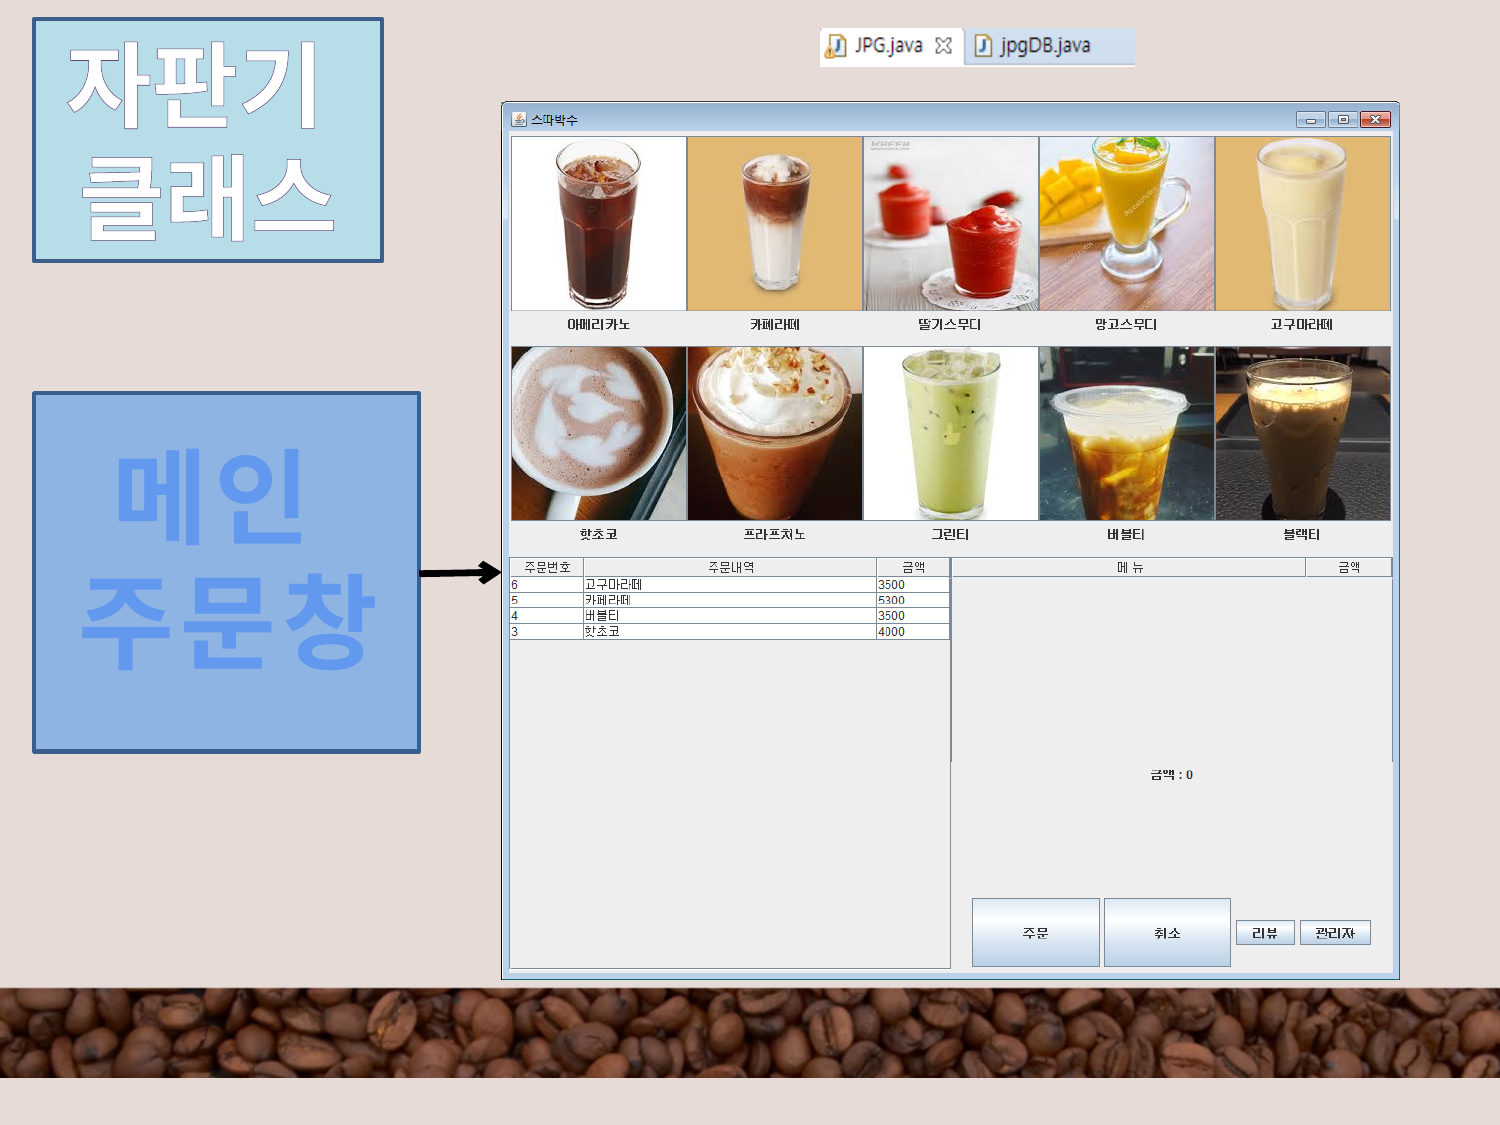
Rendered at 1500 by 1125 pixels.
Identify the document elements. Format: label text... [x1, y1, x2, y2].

text_box [32, 391, 421, 424]
text_box 메인 주문창 [0, 424, 476, 690]
picture [0, 101, 1500, 1125]
text_box [32, 690, 421, 754]
picture [820, 28, 1136, 67]
text_box [32, 17, 384, 263]
text_box 자판기 클래스 [50, 19, 366, 260]
